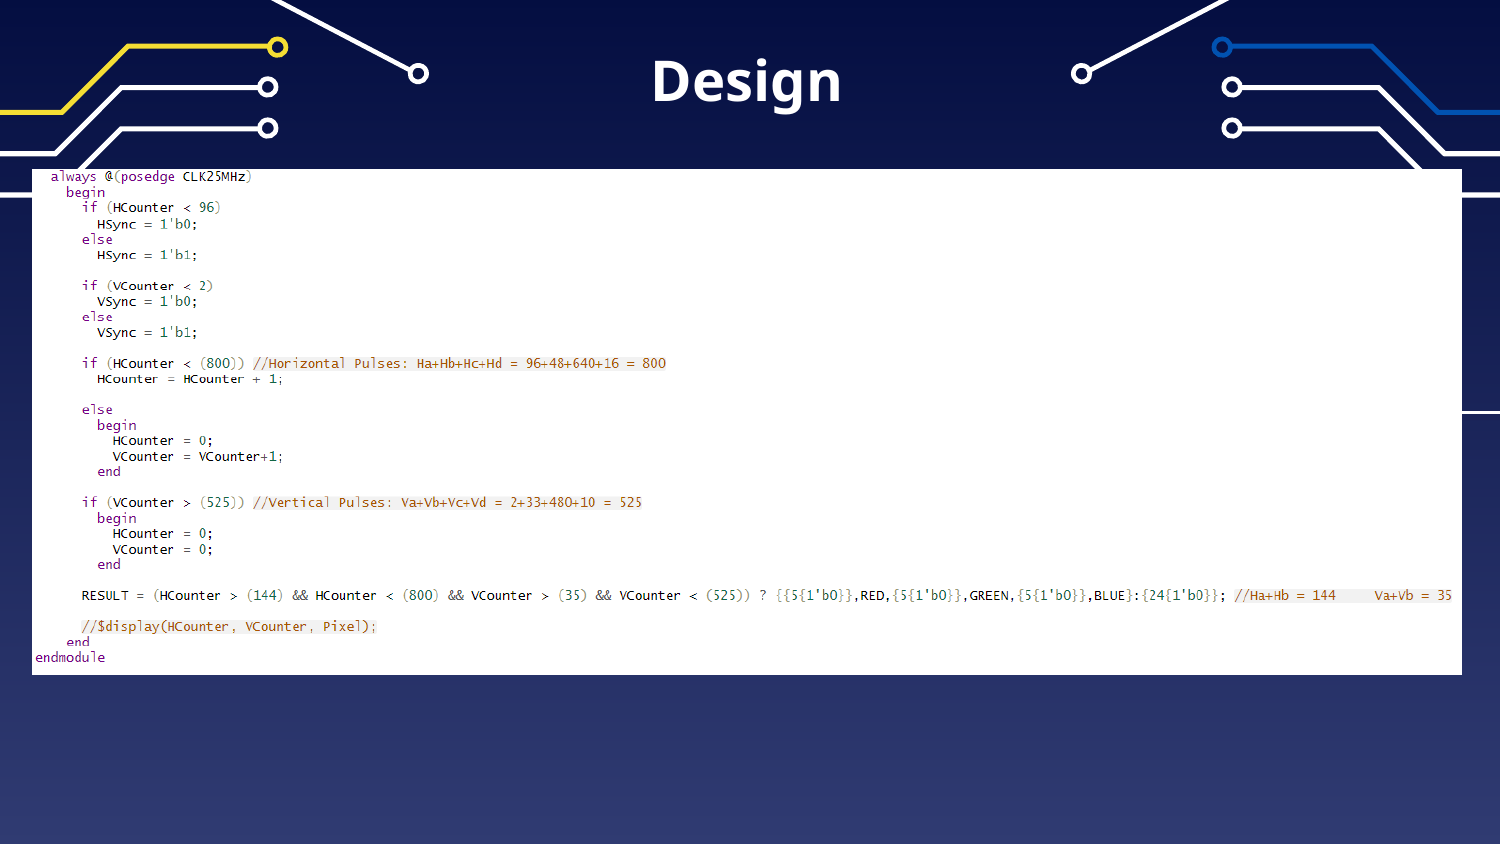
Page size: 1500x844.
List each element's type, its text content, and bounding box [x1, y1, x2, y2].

picture [32, 168, 1462, 675]
title Design [335, 39, 1160, 118]
